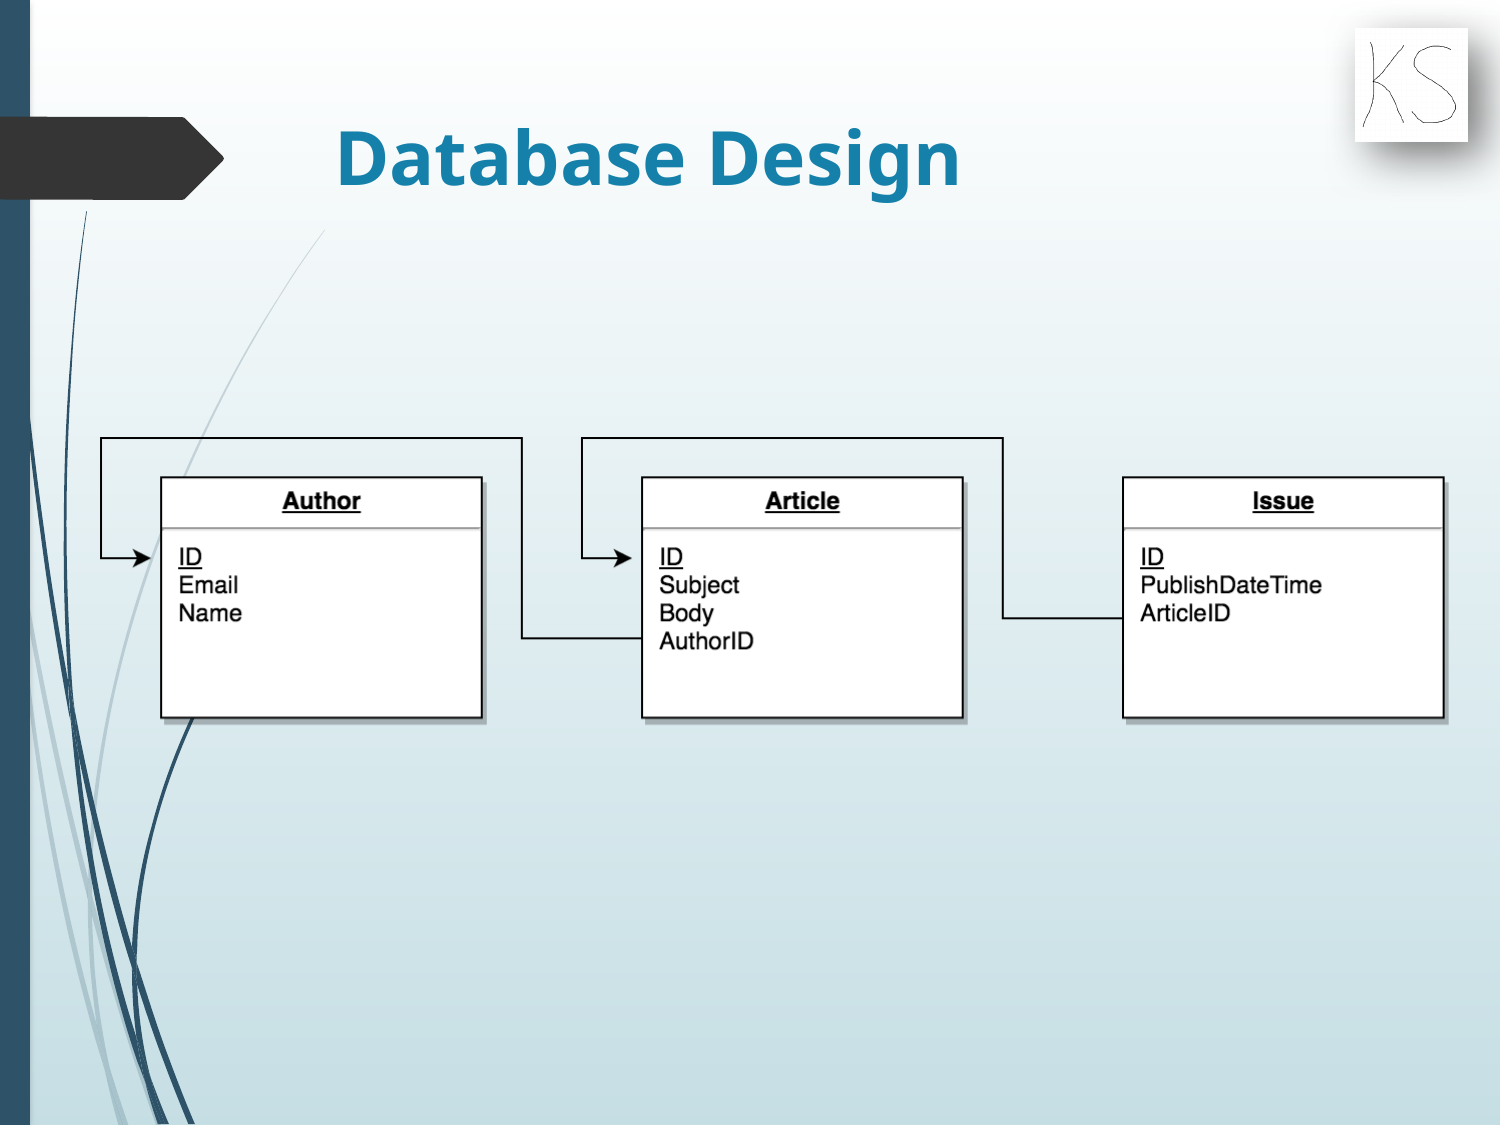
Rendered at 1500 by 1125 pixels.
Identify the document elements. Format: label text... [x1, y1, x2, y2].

picture [84, 421, 1467, 746]
title Database Design [319, 102, 1400, 313]
picture [1355, 28, 1468, 142]
